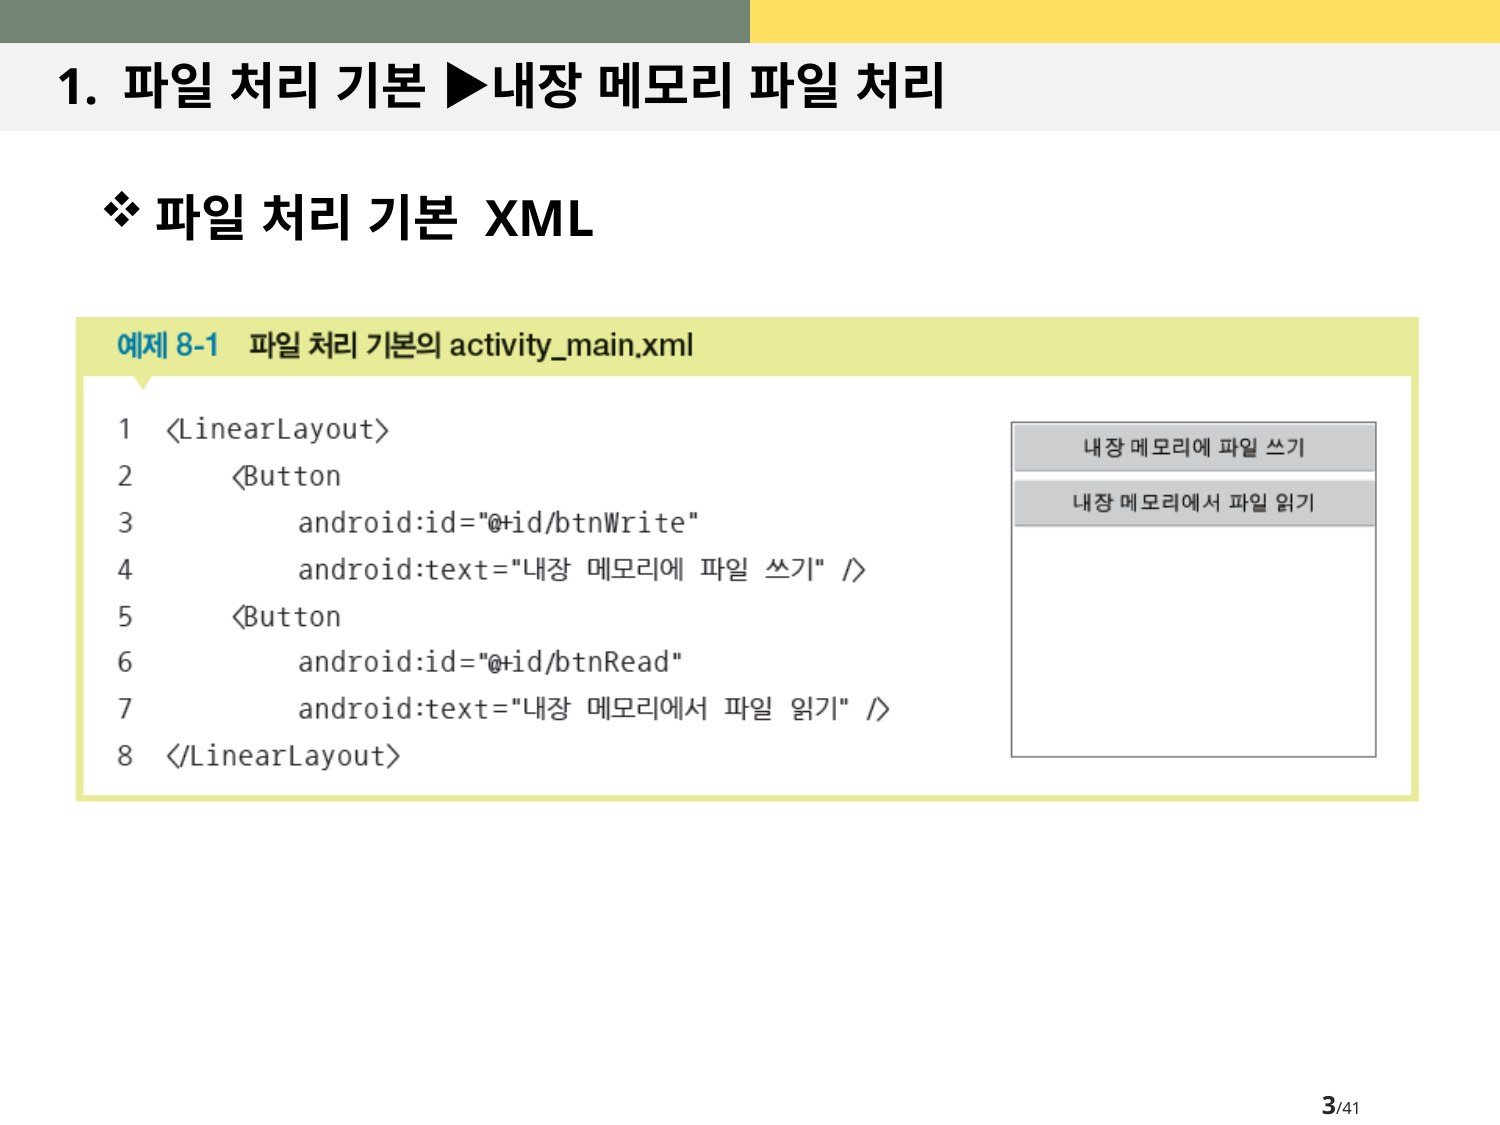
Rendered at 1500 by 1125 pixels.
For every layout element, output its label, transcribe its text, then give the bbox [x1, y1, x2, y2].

picture [73, 316, 1427, 808]
title 1. 파일 처리 기본 ▶내장 메모리 파일 처리 [41, 42, 1459, 128]
list 파일 처리 기본 XML [41, 172, 1459, 1048]
